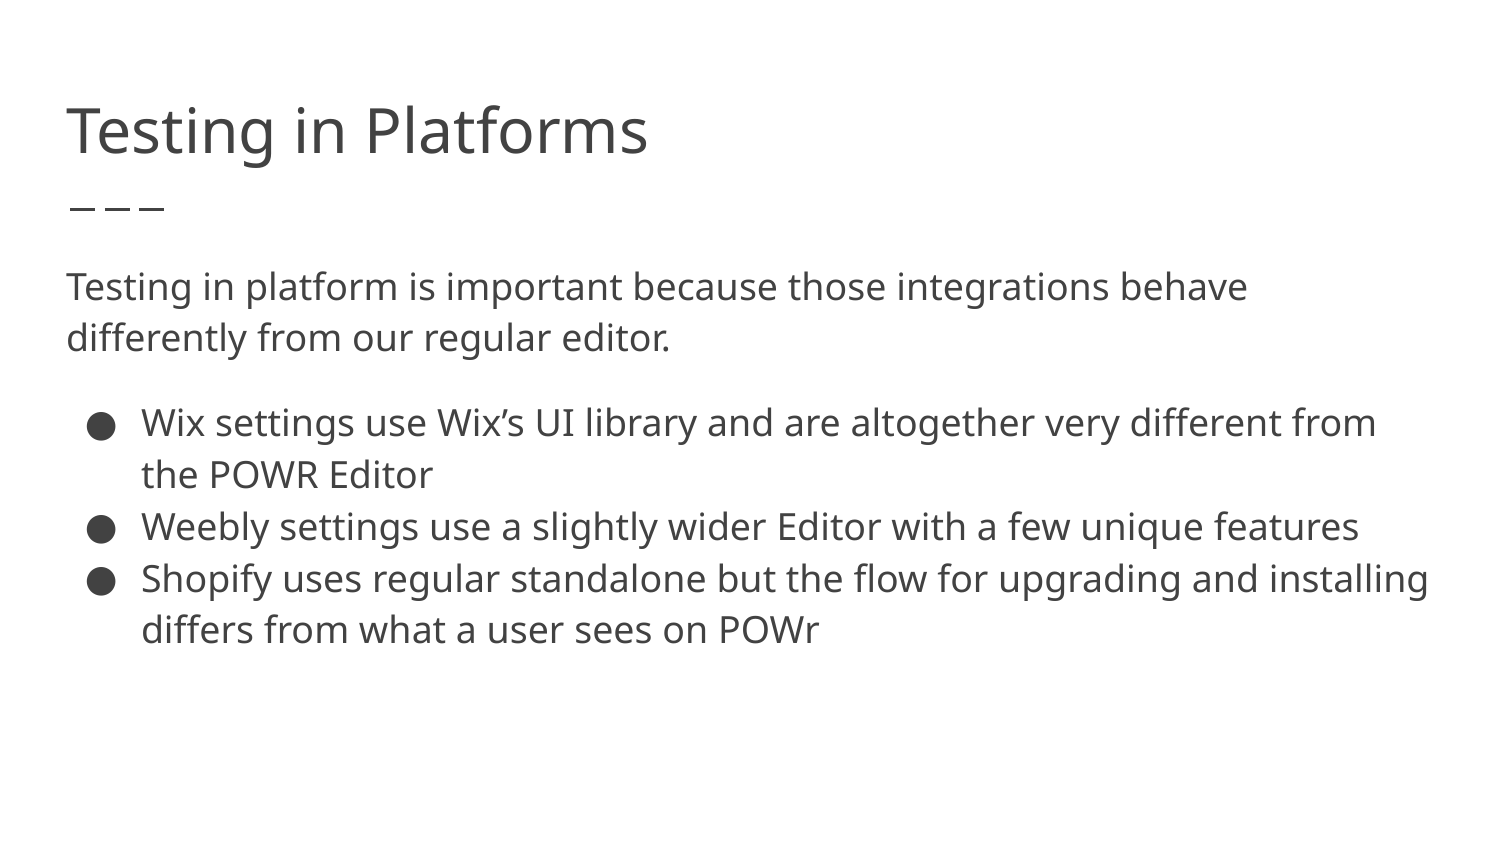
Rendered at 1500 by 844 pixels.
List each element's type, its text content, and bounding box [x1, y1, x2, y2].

title Testing in Platforms [51, 61, 1449, 182]
list Testing in platform is important because those integrations behave differently from our regular editor. Wix settings use Wix’s UI library and are altogether very different from the POWR Editor Weebly settings use a slightly wider Editor with a few unique features Shopify uses regular standalone but the flow for upgrading and installing differs from what a user sees on POWr [51, 240, 1449, 750]
